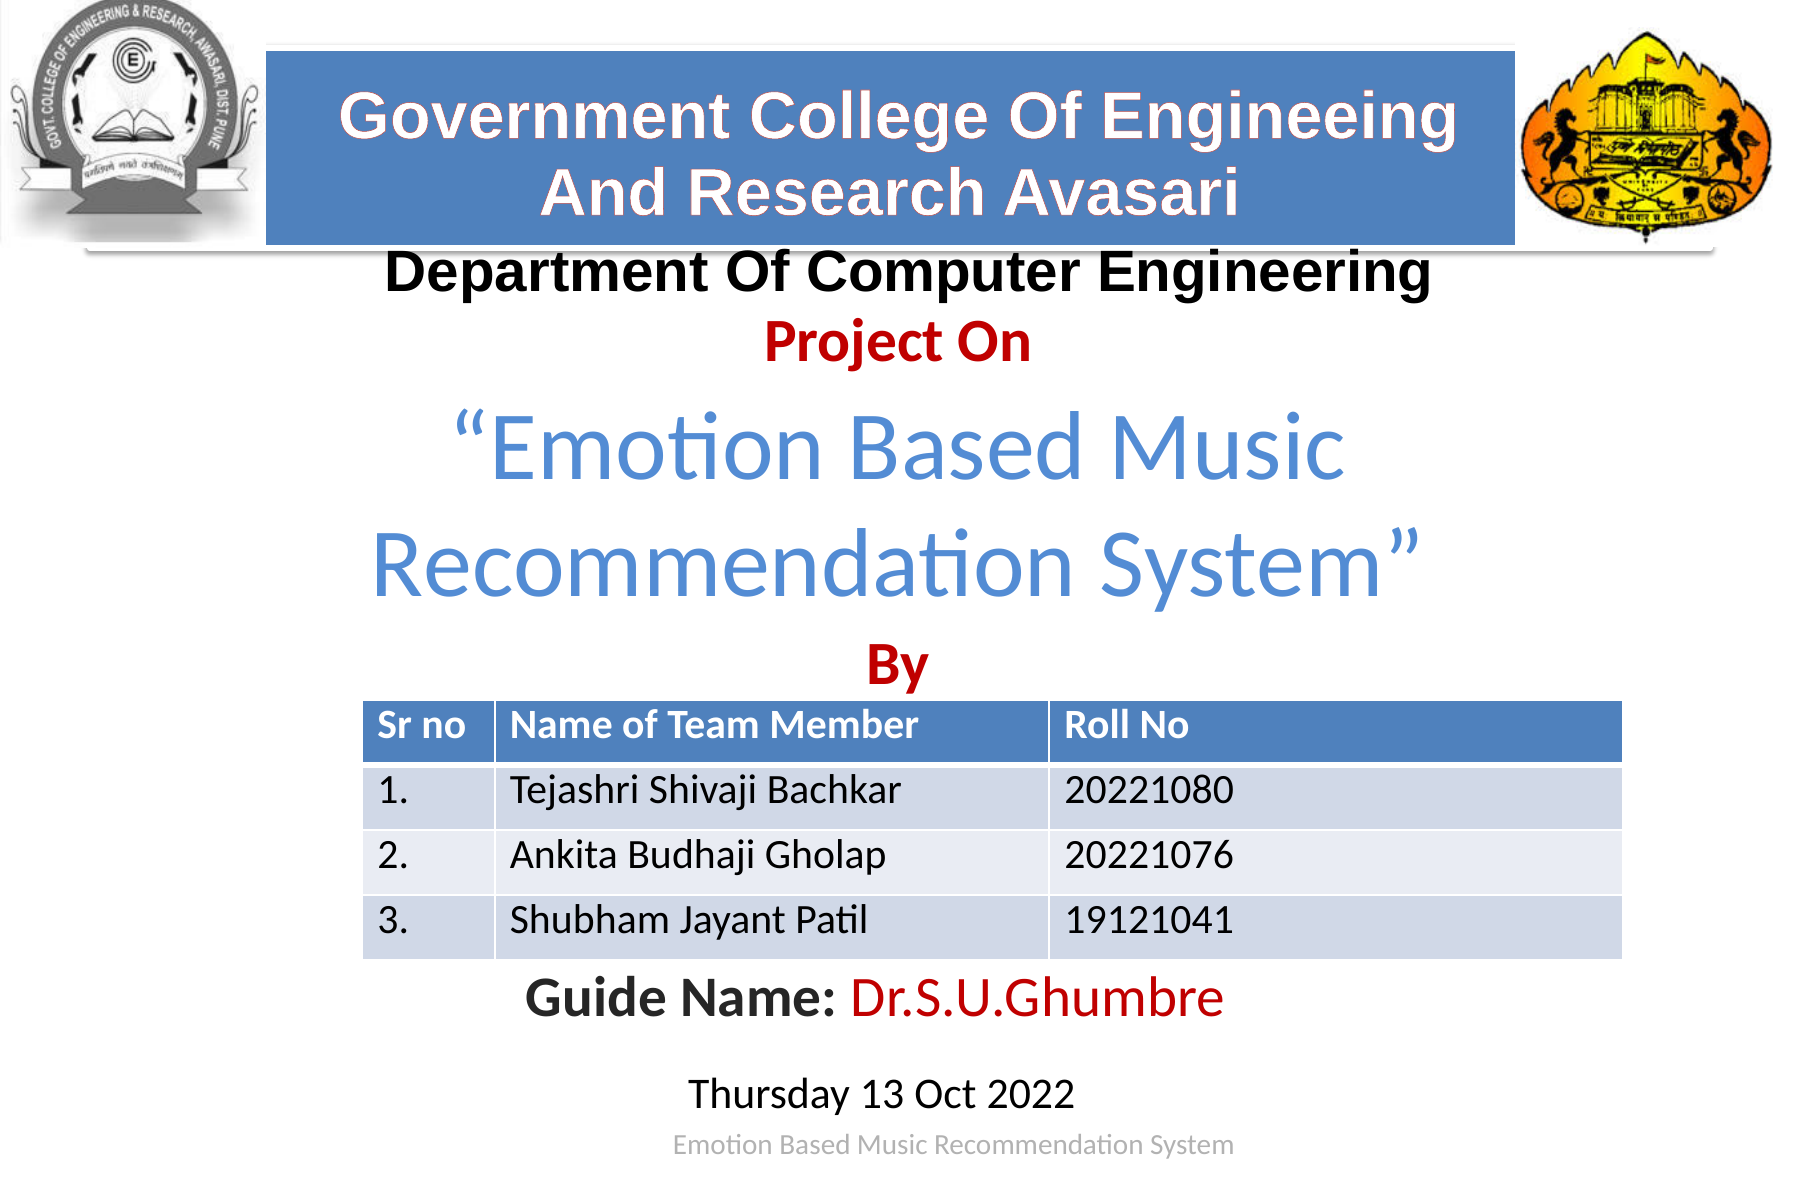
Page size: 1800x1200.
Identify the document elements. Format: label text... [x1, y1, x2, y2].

table_cell Ankita Budhaji Gholap [496, 831, 1048, 894]
text_box Thursday 13 Oct 2022 [685, 1062, 1100, 1117]
table_cell 1. [363, 768, 494, 829]
table_header Roll No [1050, 701, 1622, 762]
table_header Sr no [363, 701, 494, 762]
table_cell 2. [363, 831, 494, 894]
table_cell Tejashri Shivaji Bachkar [496, 768, 1048, 829]
text_box Project On “Emotion Based Music Recommendation System” By Guide Name: Dr.S.U.Ghumbre [240, 292, 1555, 1029]
text_box Government College Of Engineeing And Research Avasari Department Of Computer Engineering [200, 74, 1561, 305]
table_cell 20221080 [1050, 768, 1622, 829]
table_cell Shubham Jayant Patil [496, 896, 1048, 959]
table_header Name of Team Member [496, 701, 1048, 762]
table_cell 3. [363, 896, 494, 959]
footer Emotion Based Music Recommendation System [562, 1125, 1346, 1161]
picture [0, 0, 1779, 261]
table_cell 19121041 [1050, 896, 1622, 959]
table_cell 20221076 [1050, 831, 1622, 894]
